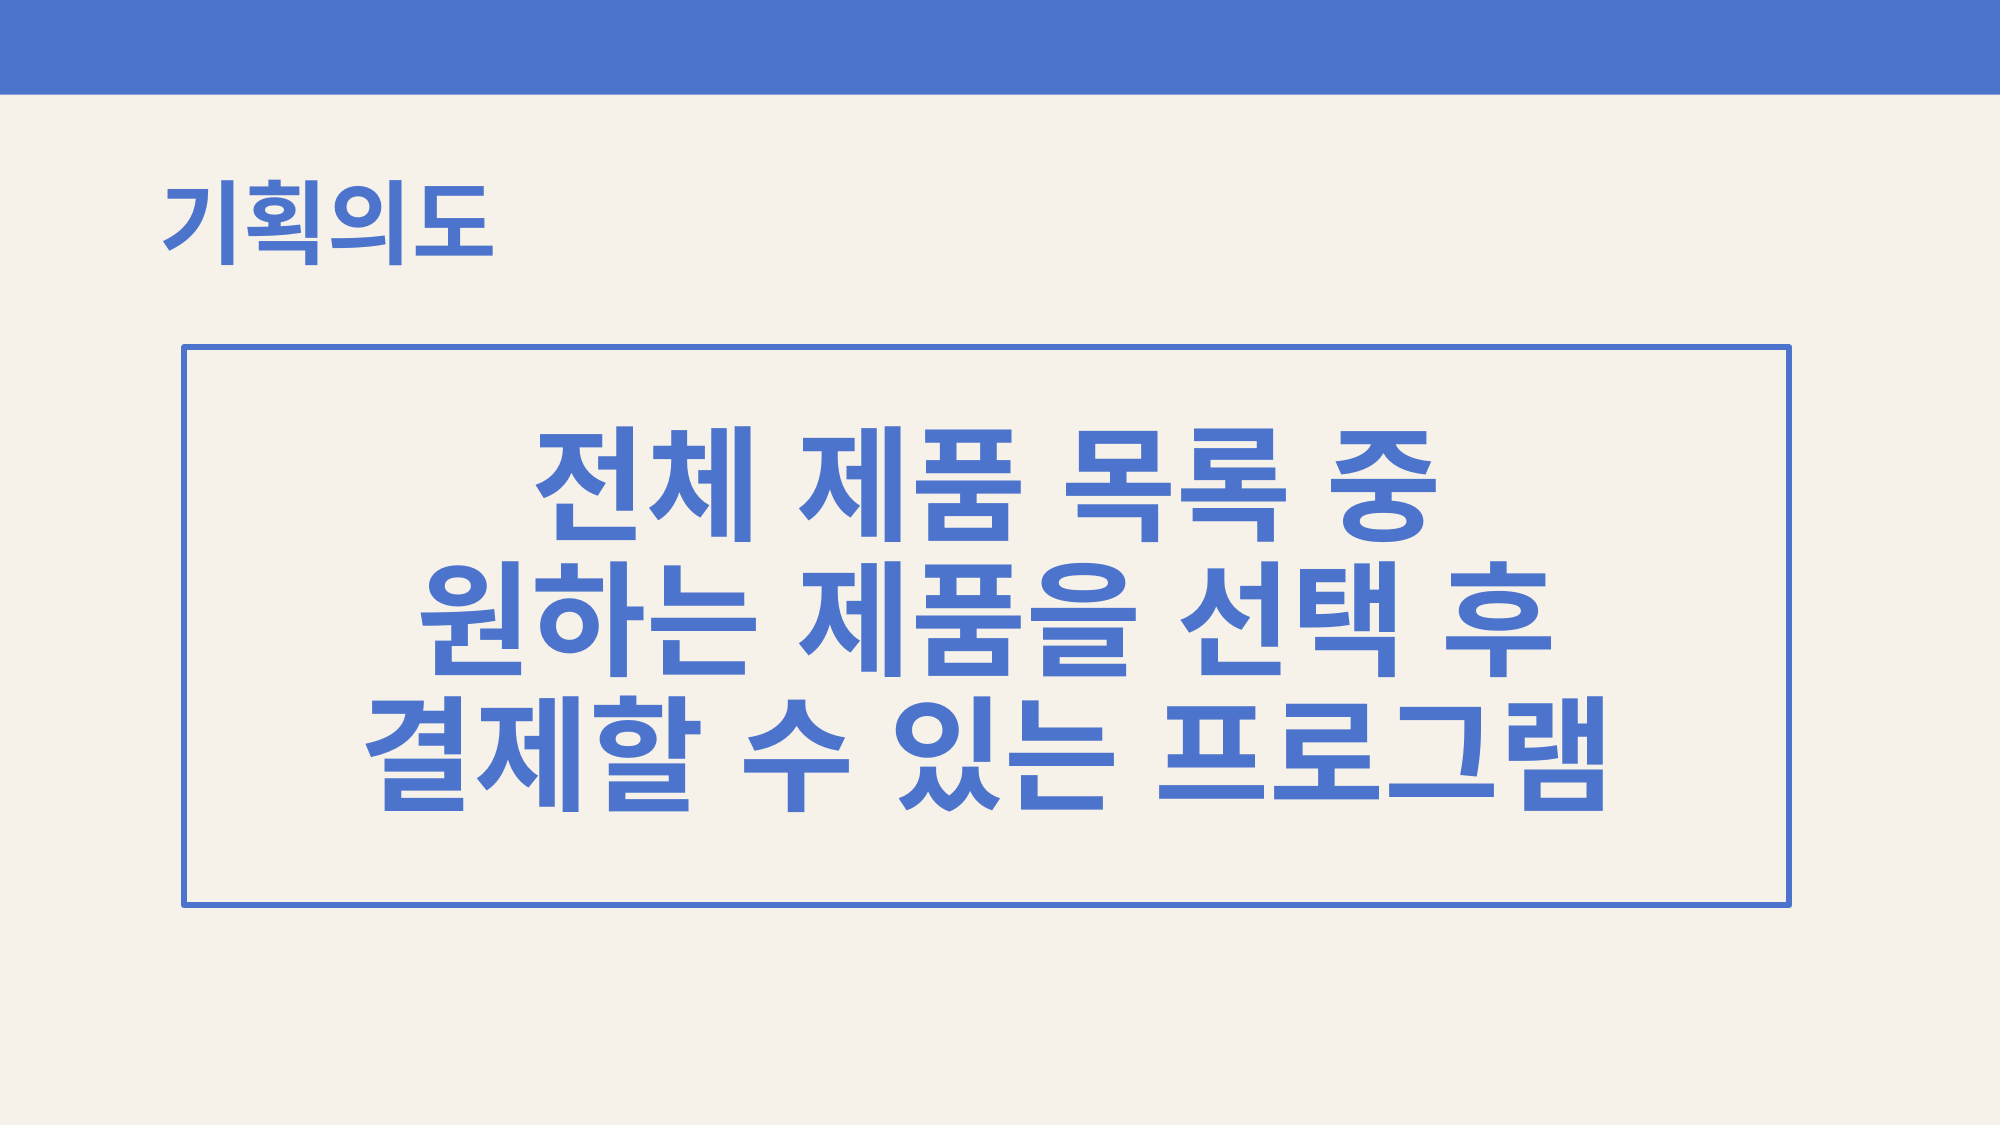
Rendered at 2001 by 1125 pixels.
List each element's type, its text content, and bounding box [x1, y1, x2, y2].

text_box [0, 0, 2000, 95]
text_box 기획의도 [144, 108, 1269, 348]
text_box 전체 제품 목록 중 원하는 제품을 선택 후 결제할 수 있는 프로그램 [184, 347, 1790, 906]
